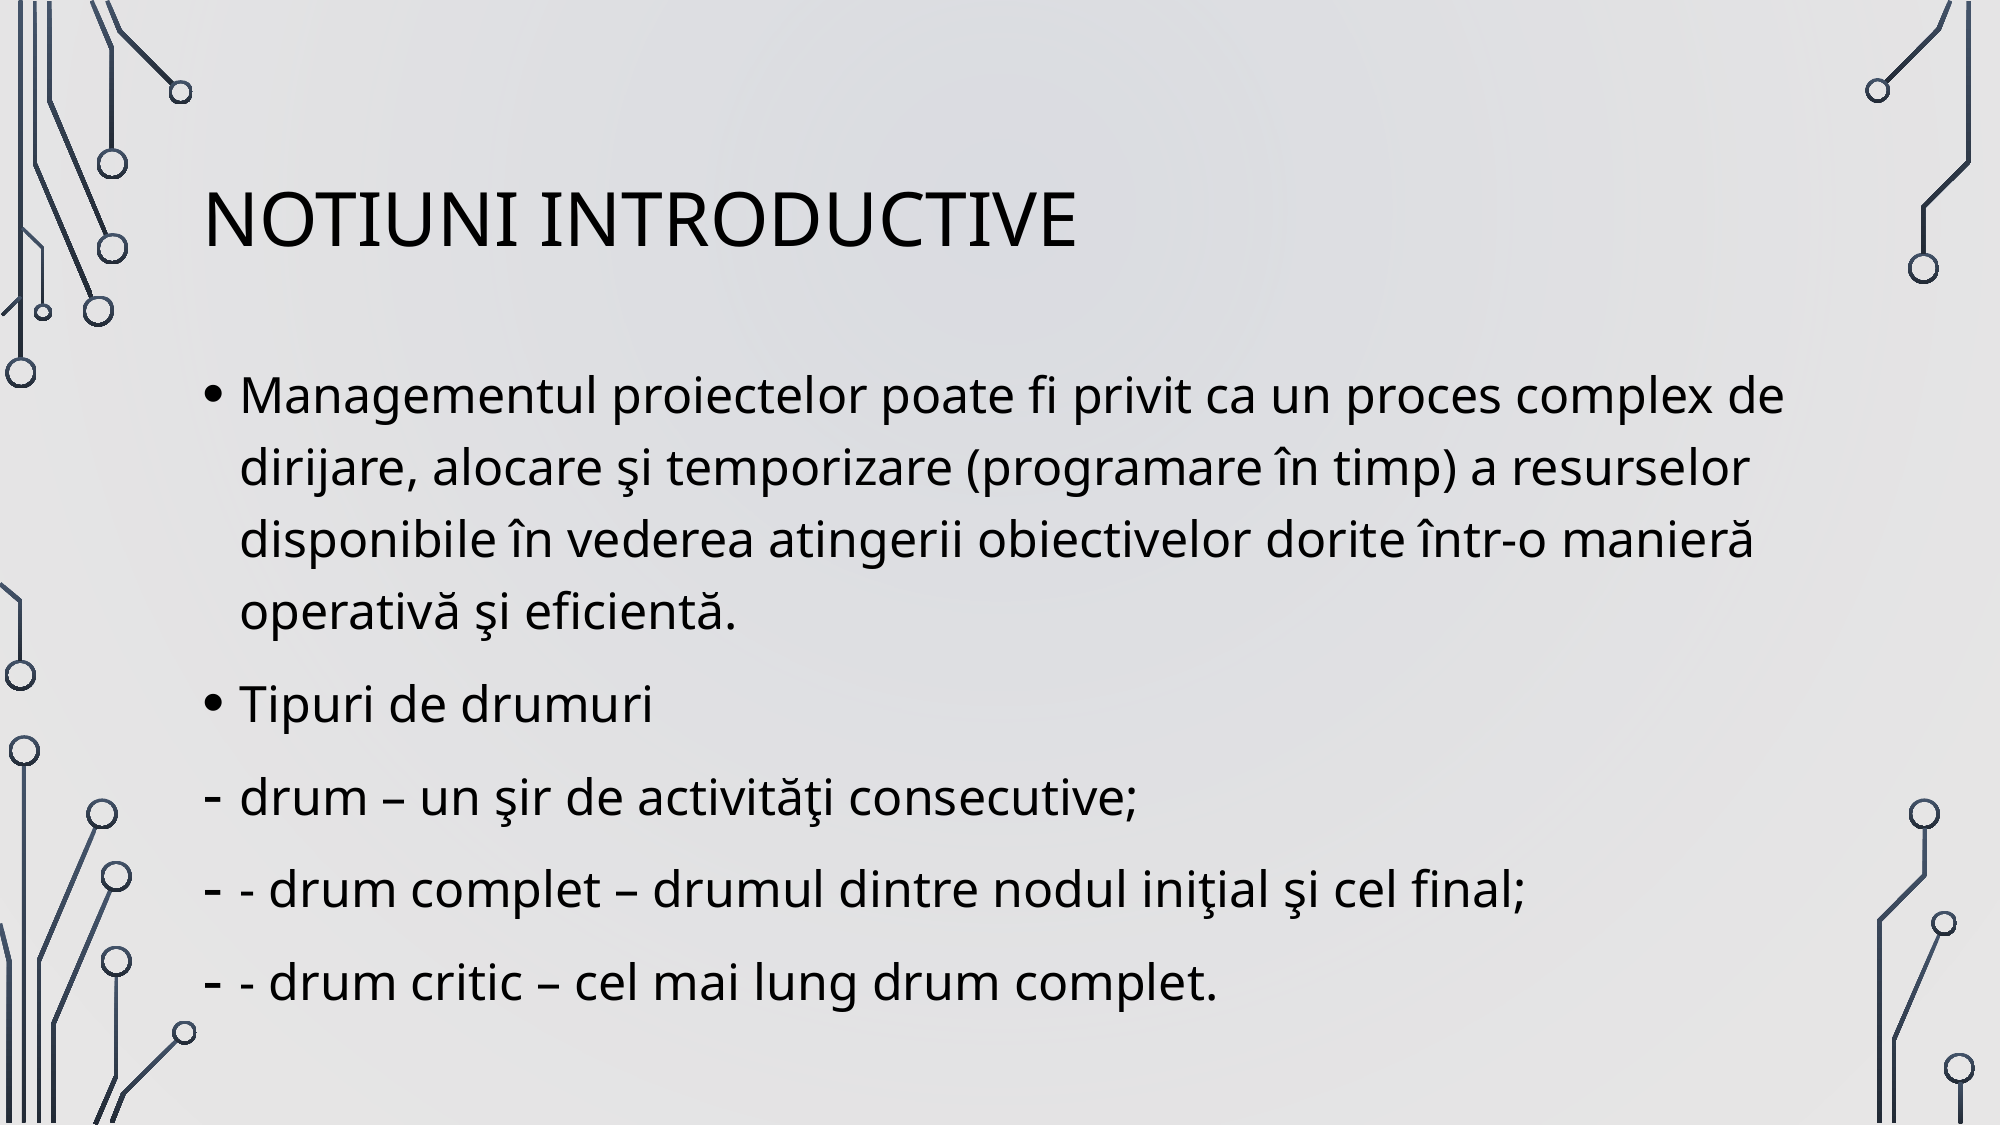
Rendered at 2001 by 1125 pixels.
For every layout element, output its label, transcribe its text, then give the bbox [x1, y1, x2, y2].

title NOTIUNI INTRODUCTIVE [187, 101, 1813, 343]
list Managementul proiectelor poate fi privit ca un proces complex de dirijare, alocare şi temporizare (programare în timp) a resurselor disponibile în vederea atingerii obiectivelor dorite într-o manieră operativă şi eficientă. Tipuri de drumuri drum – un şir de activităţi consecutive; - drum complet – drumul dintre nodul iniţial şi cel final; - drum critic – cel mai lung drum complet. [187, 343, 1813, 1125]
